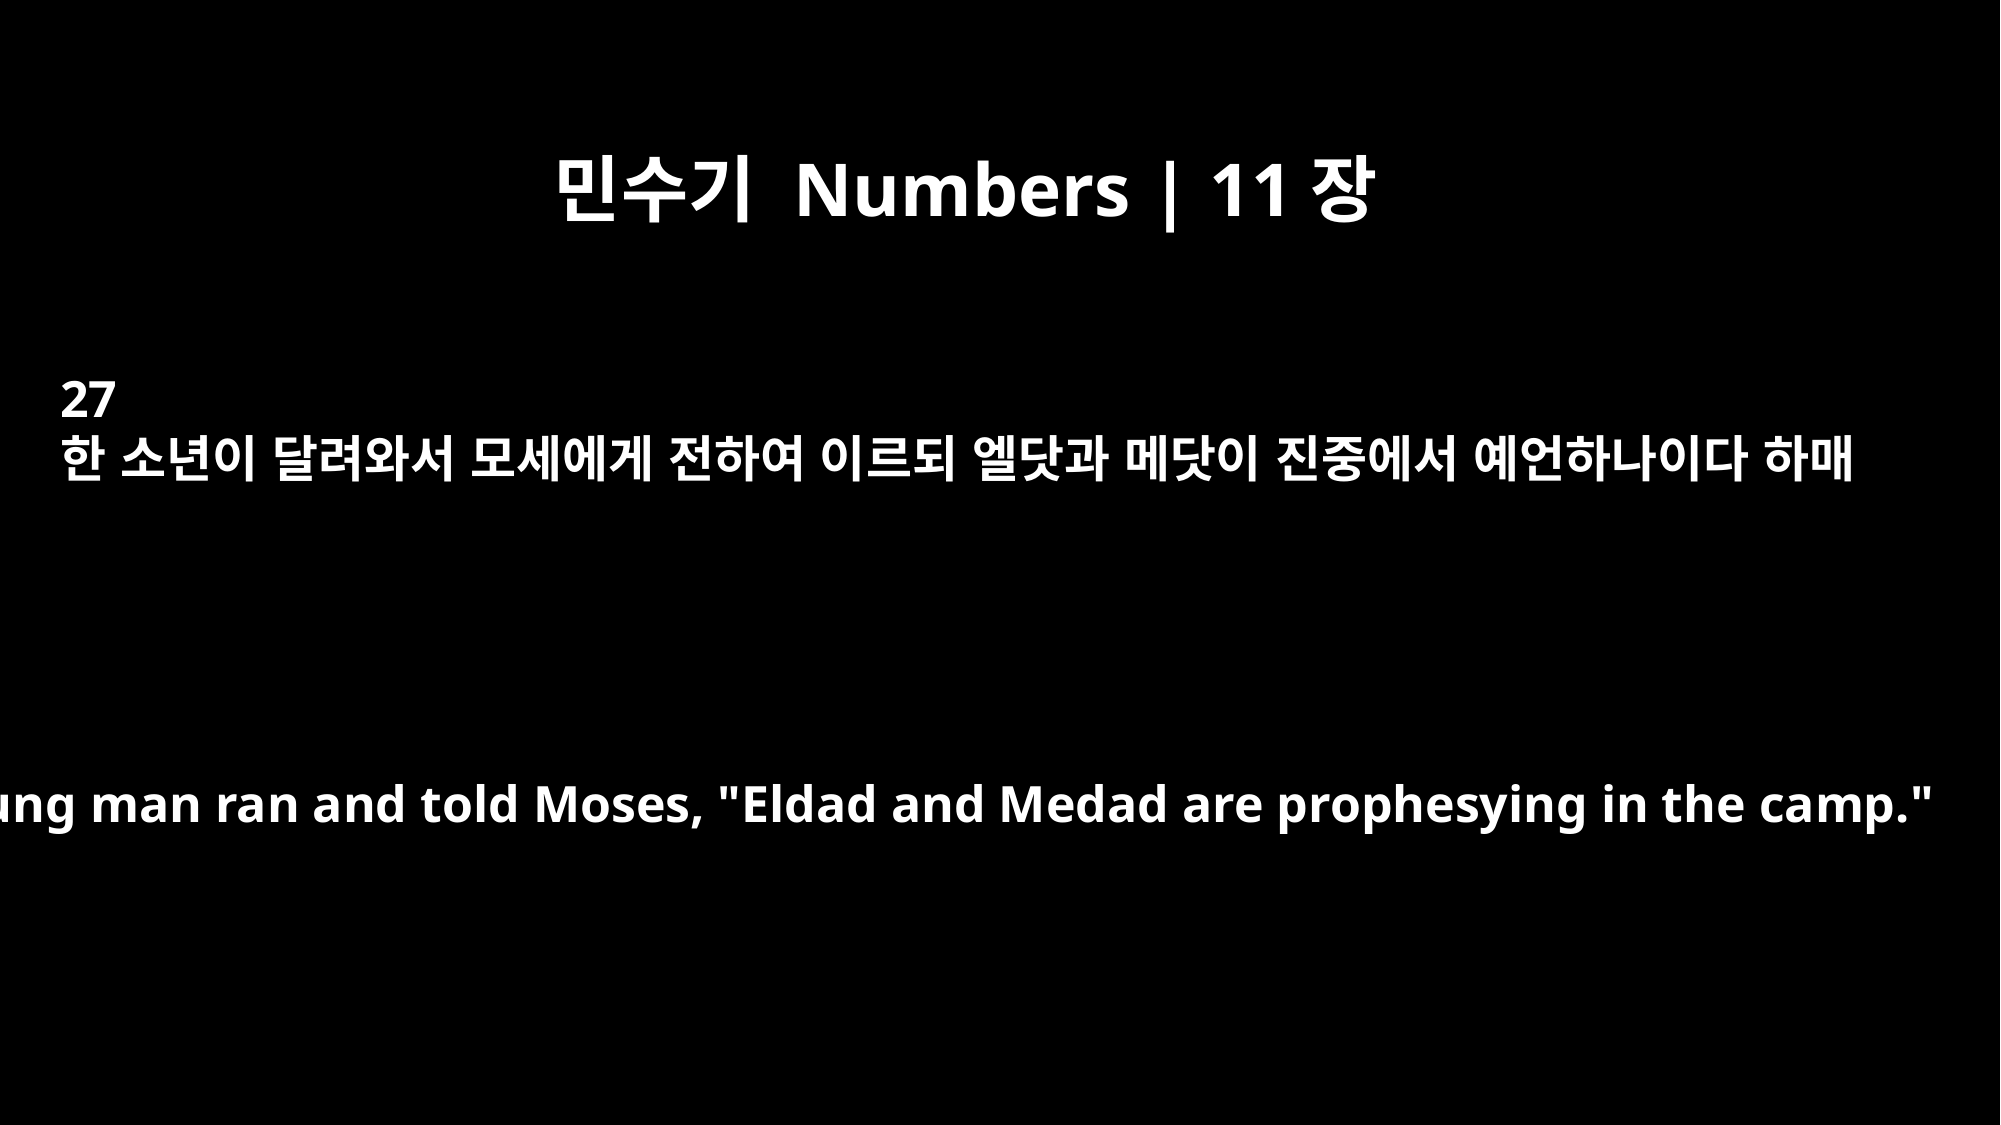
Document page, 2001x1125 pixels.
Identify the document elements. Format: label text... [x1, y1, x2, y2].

text_box 민수기 Numbers | 11장 [538, 136, 1393, 239]
text_box 27 한 소년이 달려와서 모세에게 전하여 이르되 엘닷과 메닷이 진중에서 예언하나이다 하매 [45, 359, 1872, 495]
text_box A young man ran and told Moses, "Eldad and Medad are prophesying in the camp." [0, 764, 1950, 840]
